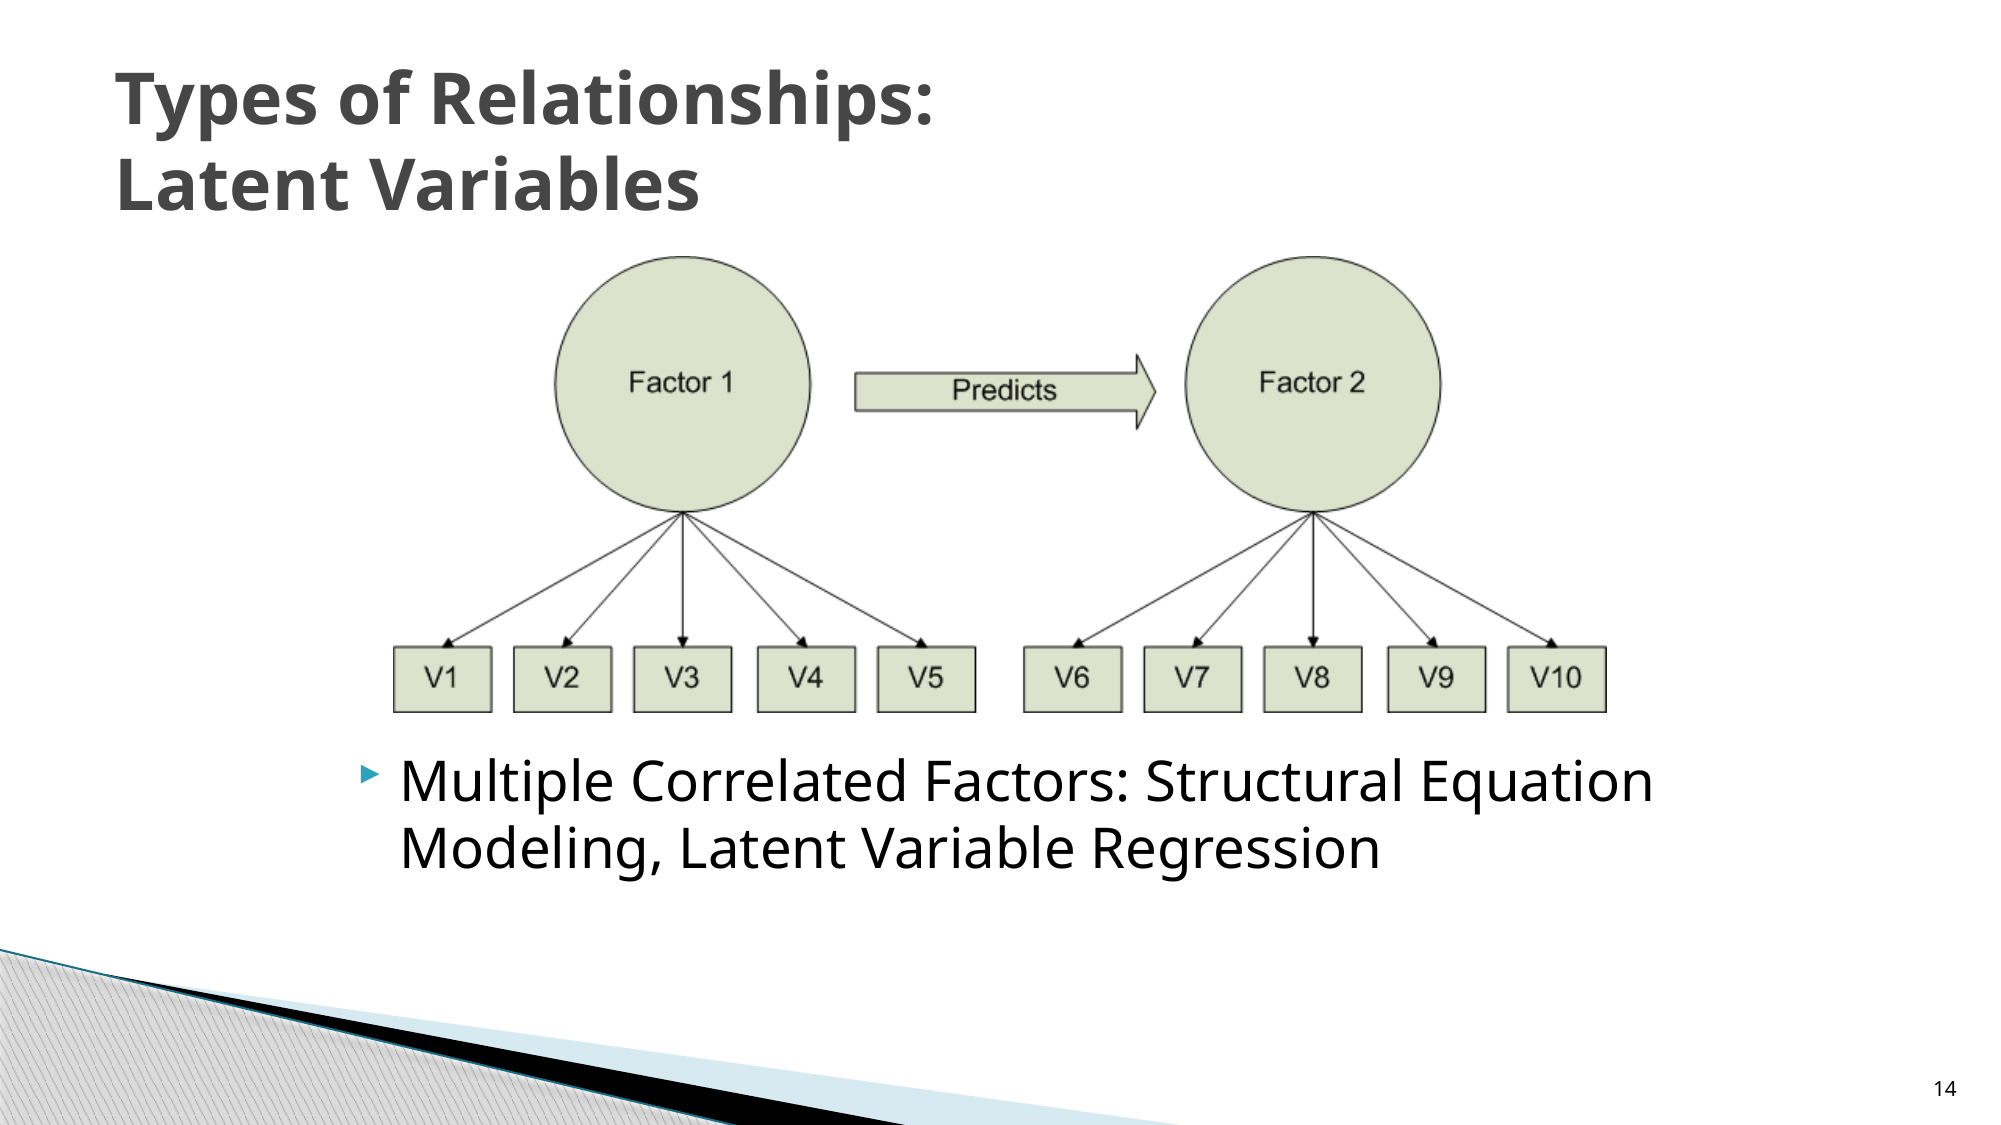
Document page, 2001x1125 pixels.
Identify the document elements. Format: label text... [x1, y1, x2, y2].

slide_number 14 [1891, 1051, 1972, 1112]
title Types of Relationships: Latent Variables [99, 45, 1900, 233]
picture [393, 255, 1607, 713]
list Multiple Correlated Factors: Structural Equation Modeling, Latent Variable Regression [324, 737, 1675, 1063]
